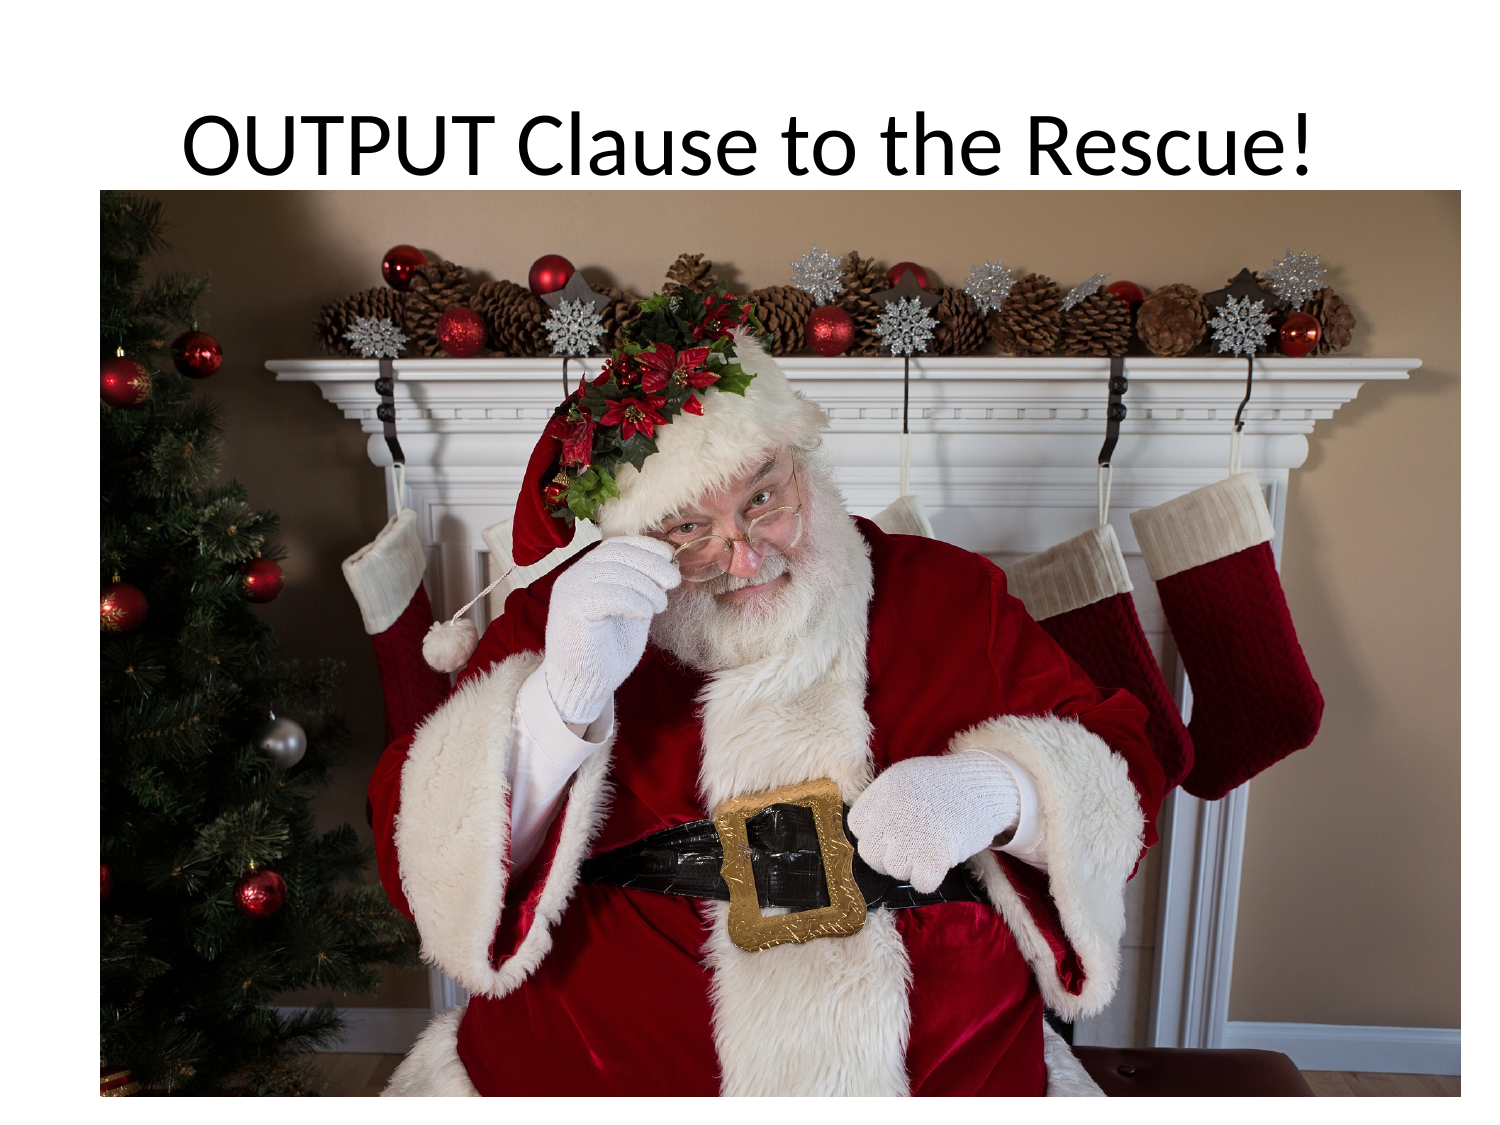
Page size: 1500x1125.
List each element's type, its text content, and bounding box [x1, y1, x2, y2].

title OUTPUT Clause to the Rescue! [75, 45, 1425, 233]
picture [100, 190, 1461, 1098]
